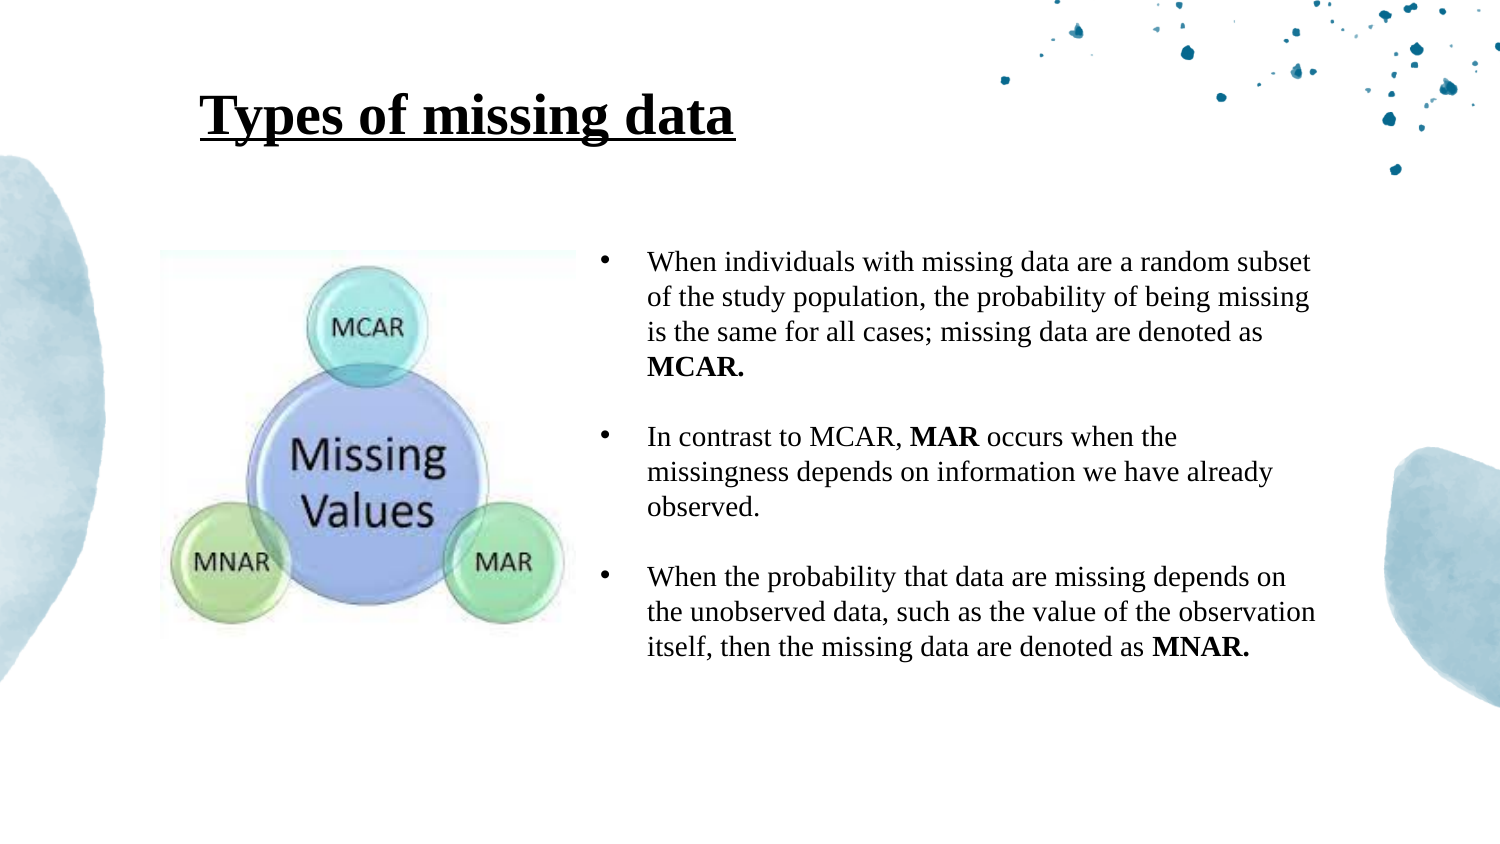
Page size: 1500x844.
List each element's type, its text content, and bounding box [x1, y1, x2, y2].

text_box When individuals with missing data are a random subset of the study population, the probability of being missing is the same for all cases; missing data are denoted as MCAR. In contrast to MCAR, MAR occurs when the missingness depends on information we have already observed. When the probability that data are missing depends on the unobserved data, such as the value of the observation itself, then the missing data are denoted as MNAR. [585, 234, 1340, 670]
text_box Types of missing data [184, 68, 922, 154]
picture [1383, 446, 1500, 711]
picture [160, 249, 576, 639]
picture [970, 0, 1500, 176]
picture [0, 155, 106, 735]
